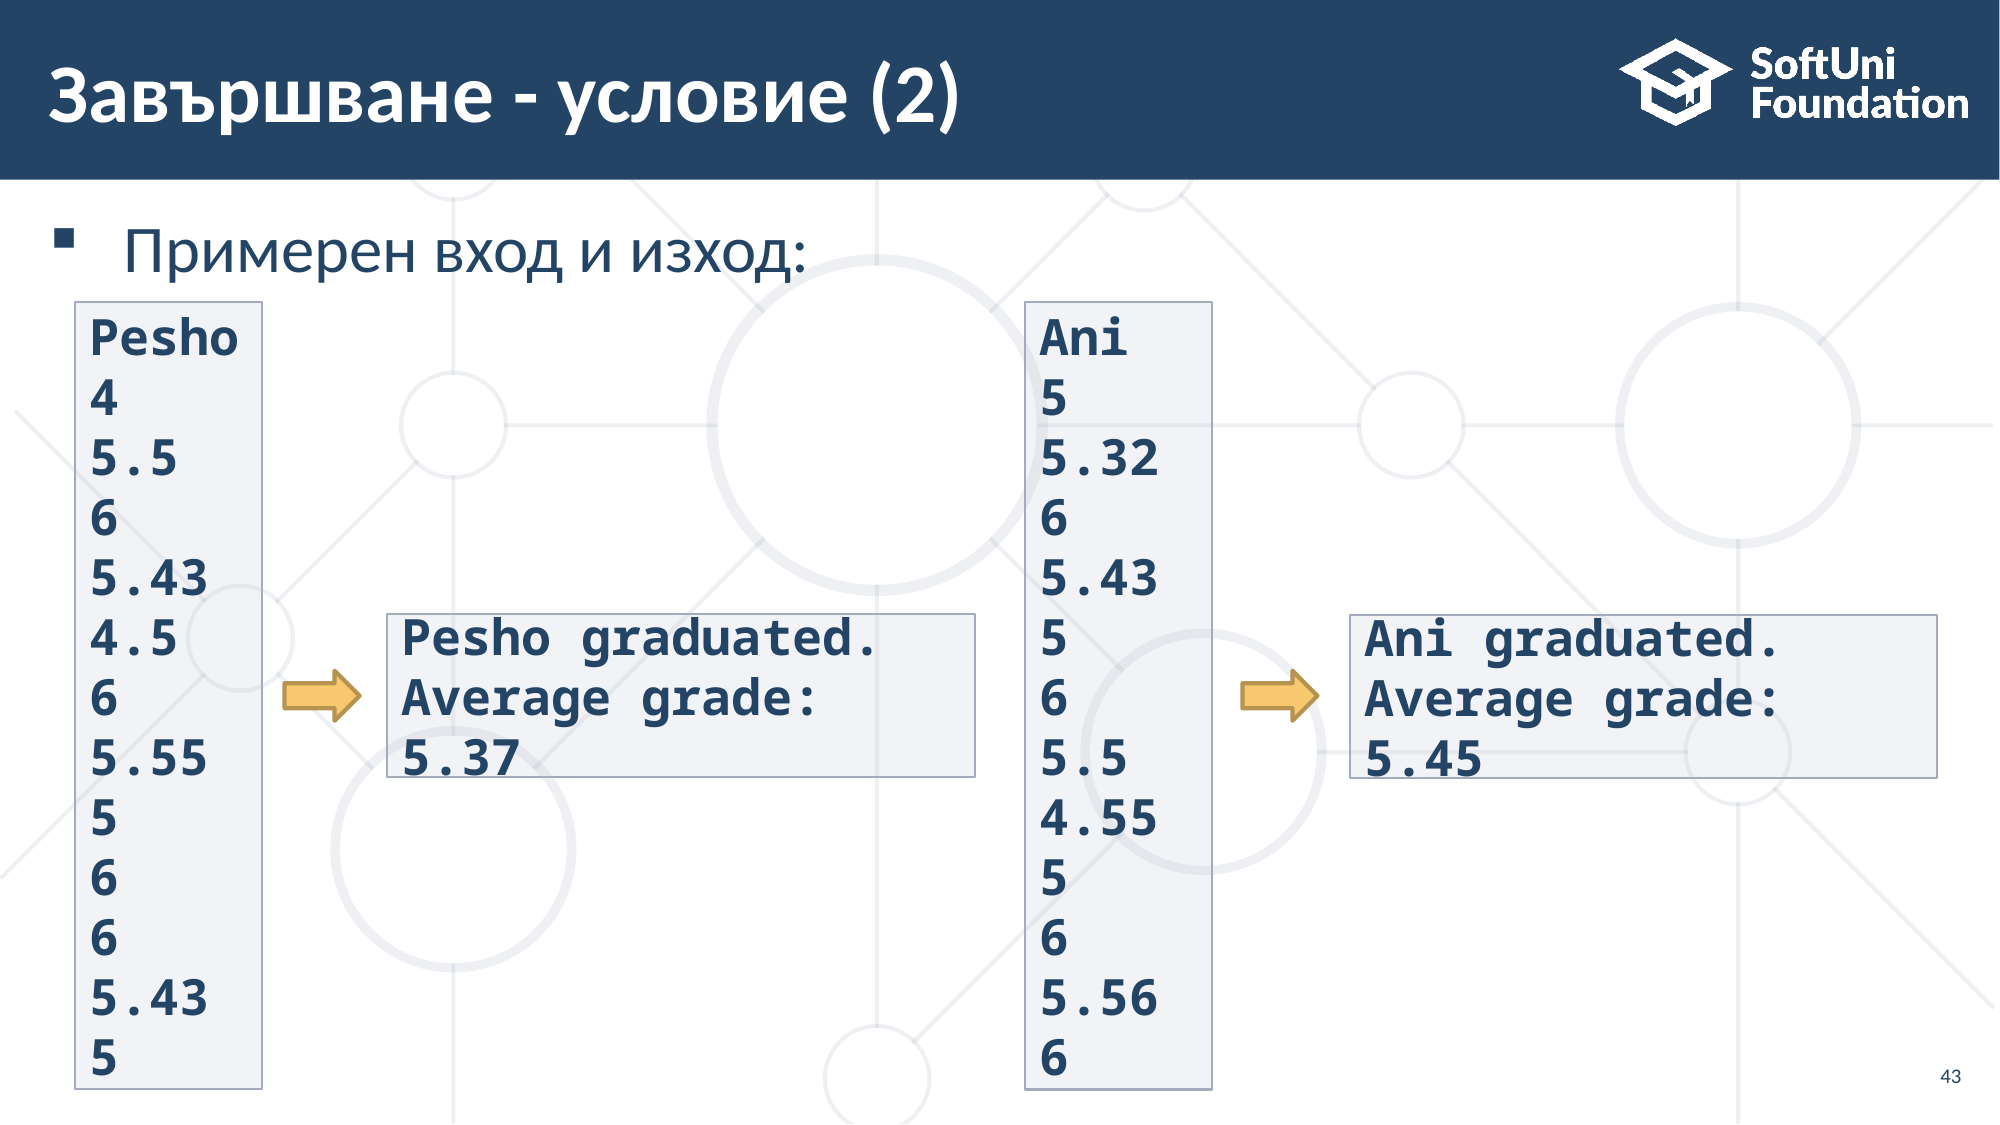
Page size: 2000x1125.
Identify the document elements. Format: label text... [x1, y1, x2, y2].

title Завършване - условие (2) [31, 16, 1591, 162]
text_box Ani graduated. Average grade: 5.45 [1349, 614, 1938, 778]
text_box [282, 668, 362, 723]
text_box Ani 5 5.32 6 5.43 5 6 5.5 4.55 5 6 5.56 6 [1025, 302, 1213, 1090]
picture [1618, 38, 1968, 126]
text_box Pesho graduated. Average grade: 5.37 [387, 614, 975, 778]
text_box Pesho 4 5.5 6 5.43 4.5 6 5.55 5 6 6 5.43 5 [75, 302, 263, 1090]
list Примерен вход и изход: [31, 196, 1970, 1050]
slide_number 43 [1896, 1049, 1968, 1101]
text_box [1240, 668, 1320, 723]
